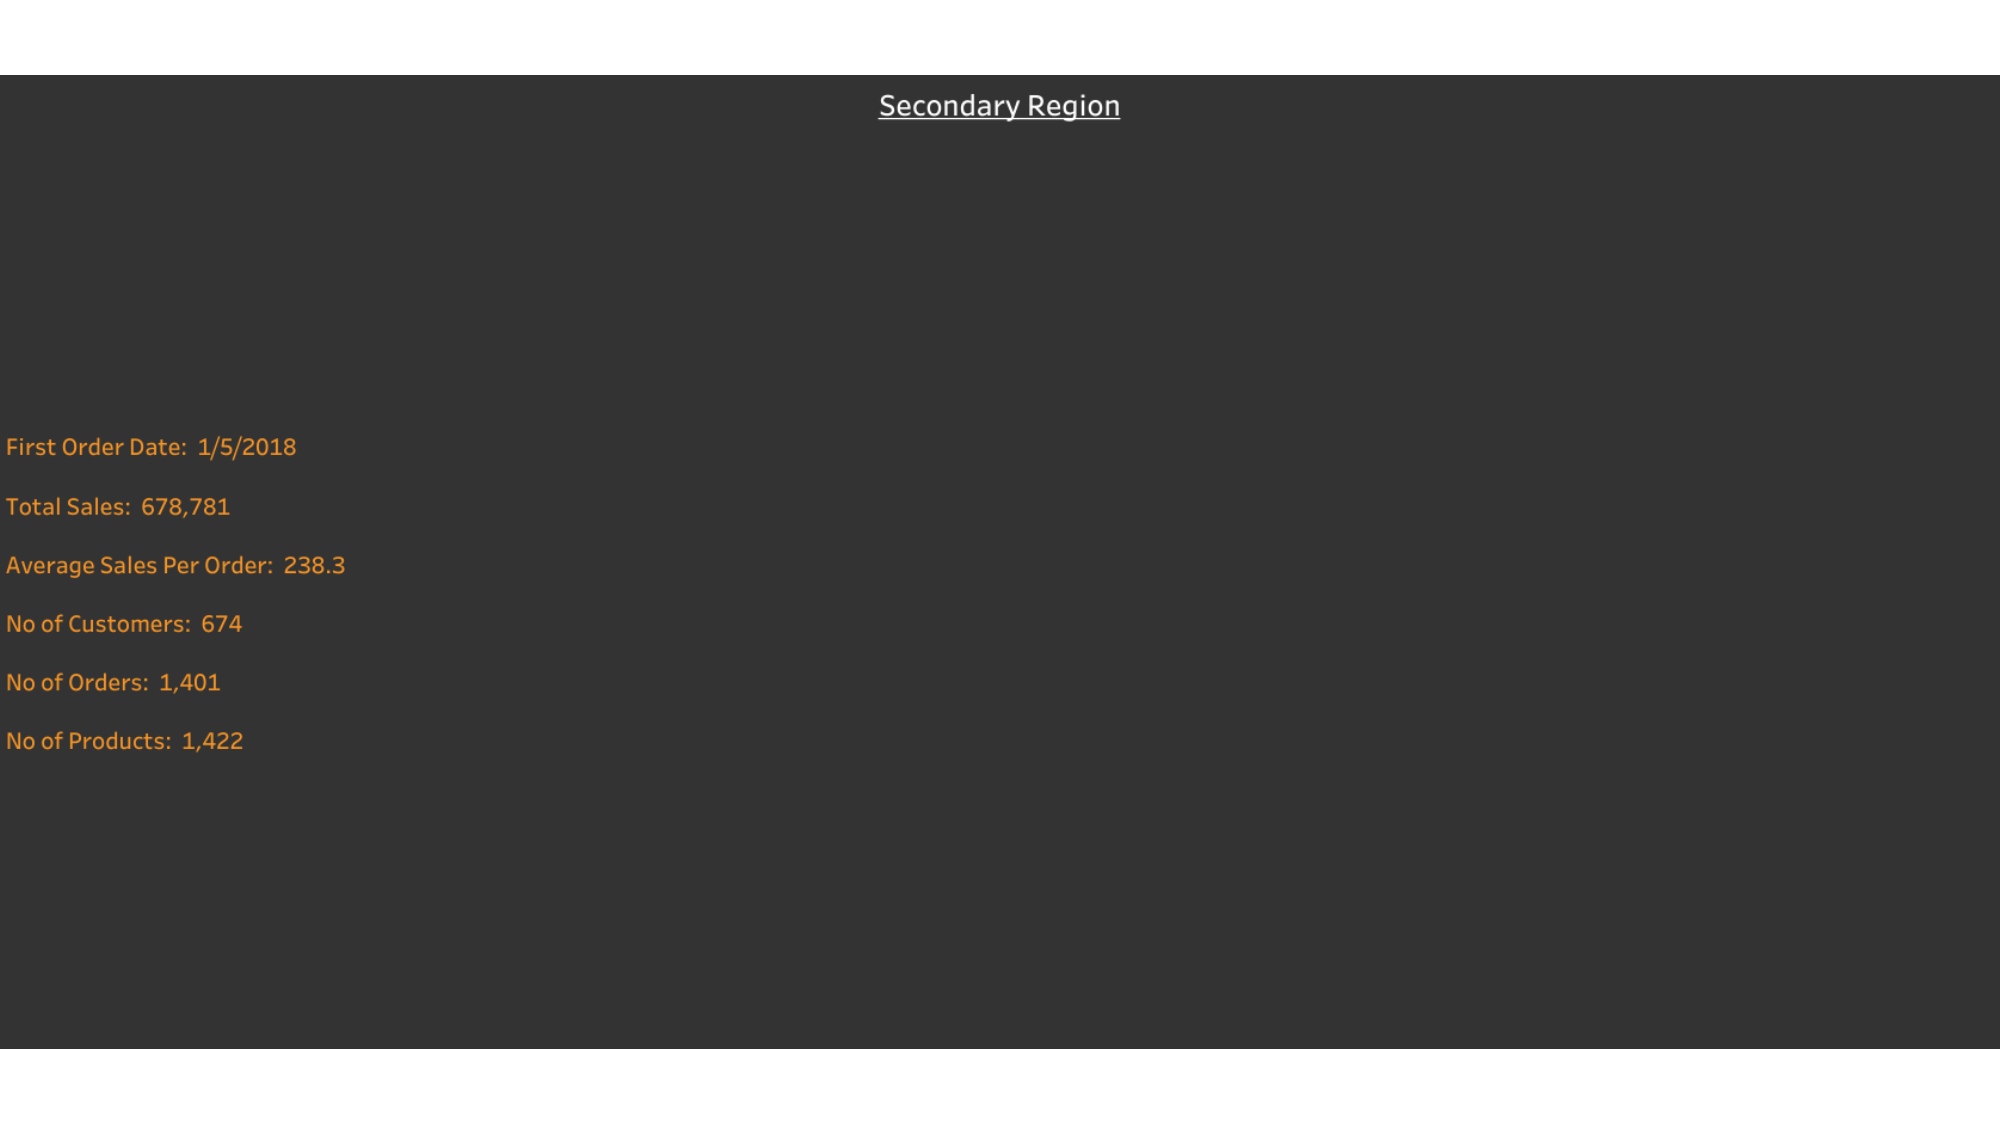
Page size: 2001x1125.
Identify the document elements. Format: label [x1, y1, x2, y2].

picture [0, 75, 2000, 1049]
